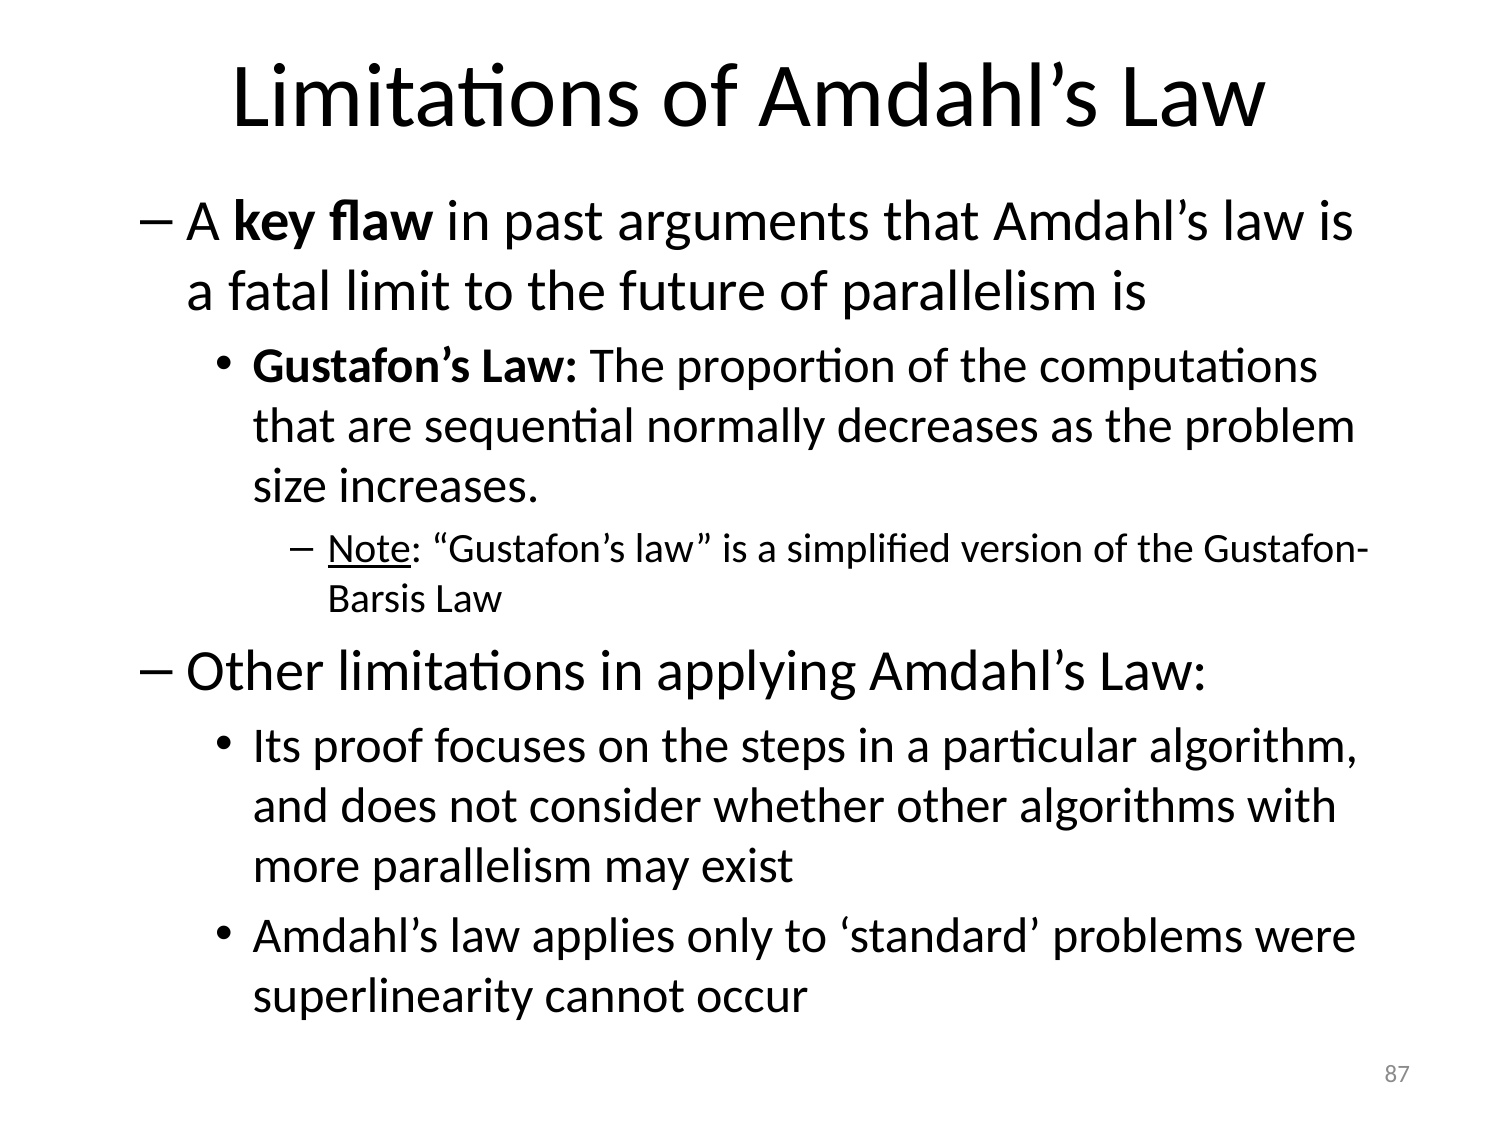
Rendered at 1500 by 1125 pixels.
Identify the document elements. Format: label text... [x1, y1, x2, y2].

list A key flaw in past arguments that Amdahl’s law is a fatal limit to the future of parallelism is Gustafon’s Law: The proportion of the computations that are sequential normally decreases as the problem size increases. Note: “Gustafon’s law” is a simplified version of the Gustafon-Barsis Law Other limitations in applying Amdahl’s Law: Its proof focuses on the steps in a particular algorithm, and does not consider whether other algorithms with more parallelism may exist Amdahl’s law applies only to ‘standard’ problems were superlinearity cannot occur [49, 174, 1401, 1063]
slide_number 87 [1074, 1042, 1425, 1103]
title Limitations of Amdahl’s Law [74, 24, 1426, 156]
